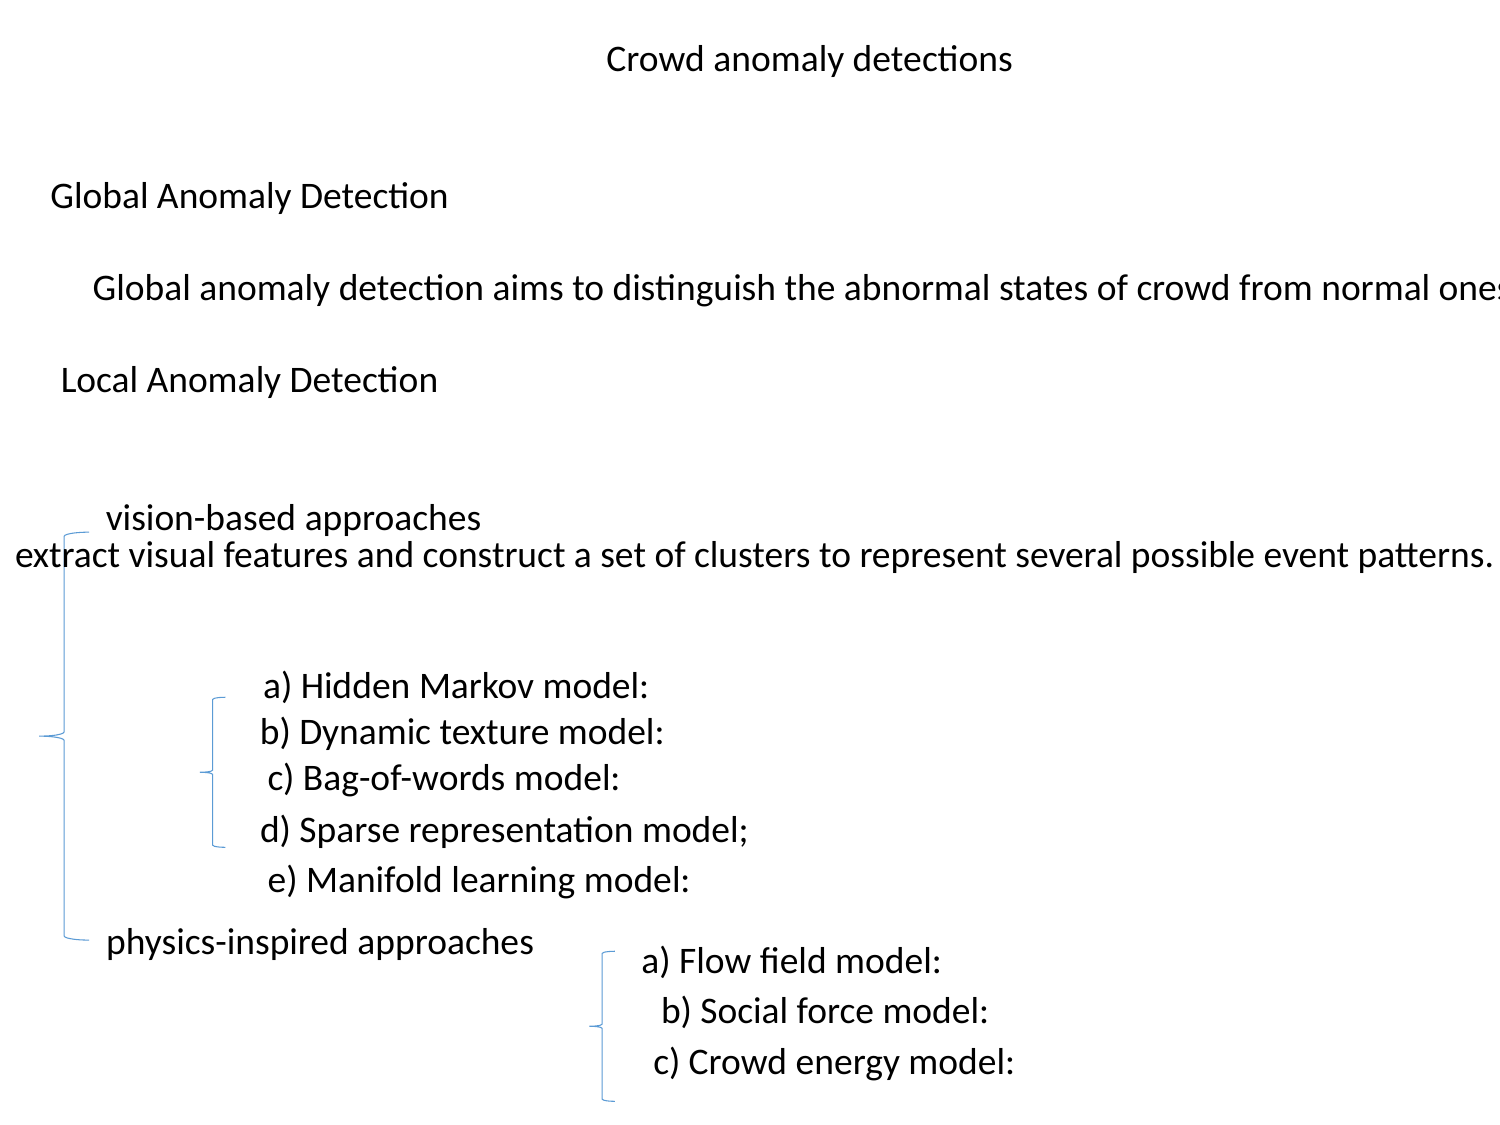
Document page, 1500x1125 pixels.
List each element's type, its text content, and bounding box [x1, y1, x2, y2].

text_box e) Manifold learning model: [252, 847, 706, 908]
text_box c) Crowd energy model: [638, 1030, 1031, 1090]
text_box Crowd anomaly detections [591, 26, 1029, 86]
text_box a) Flow field model: [626, 928, 957, 988]
text_box physics-inspired approaches [91, 909, 558, 970]
text_box Local Anomaly Detection [46, 347, 454, 408]
text_box [589, 950, 615, 1102]
text_box vision-based approaches [91, 485, 497, 522]
text_box d) Sparse representation model; [245, 797, 765, 857]
text_box b) Dynamic texture model: [244, 700, 689, 760]
text_box a) Hidden Markov model: [248, 653, 665, 700]
text_box Global anomaly detection aims to distinguish the abnormal states of crowd from normal ones. [77, 255, 1500, 316]
text_box extract visual features and construct a set of clusters to represent several possible event patterns. [0, 522, 1500, 583]
text_box b) Social force model: [646, 978, 1014, 1030]
text_box [39, 583, 90, 941]
text_box Global Anomaly Detection [35, 163, 465, 224]
text_box [199, 696, 226, 848]
text_box c) Bag-of-words model: [252, 745, 645, 797]
